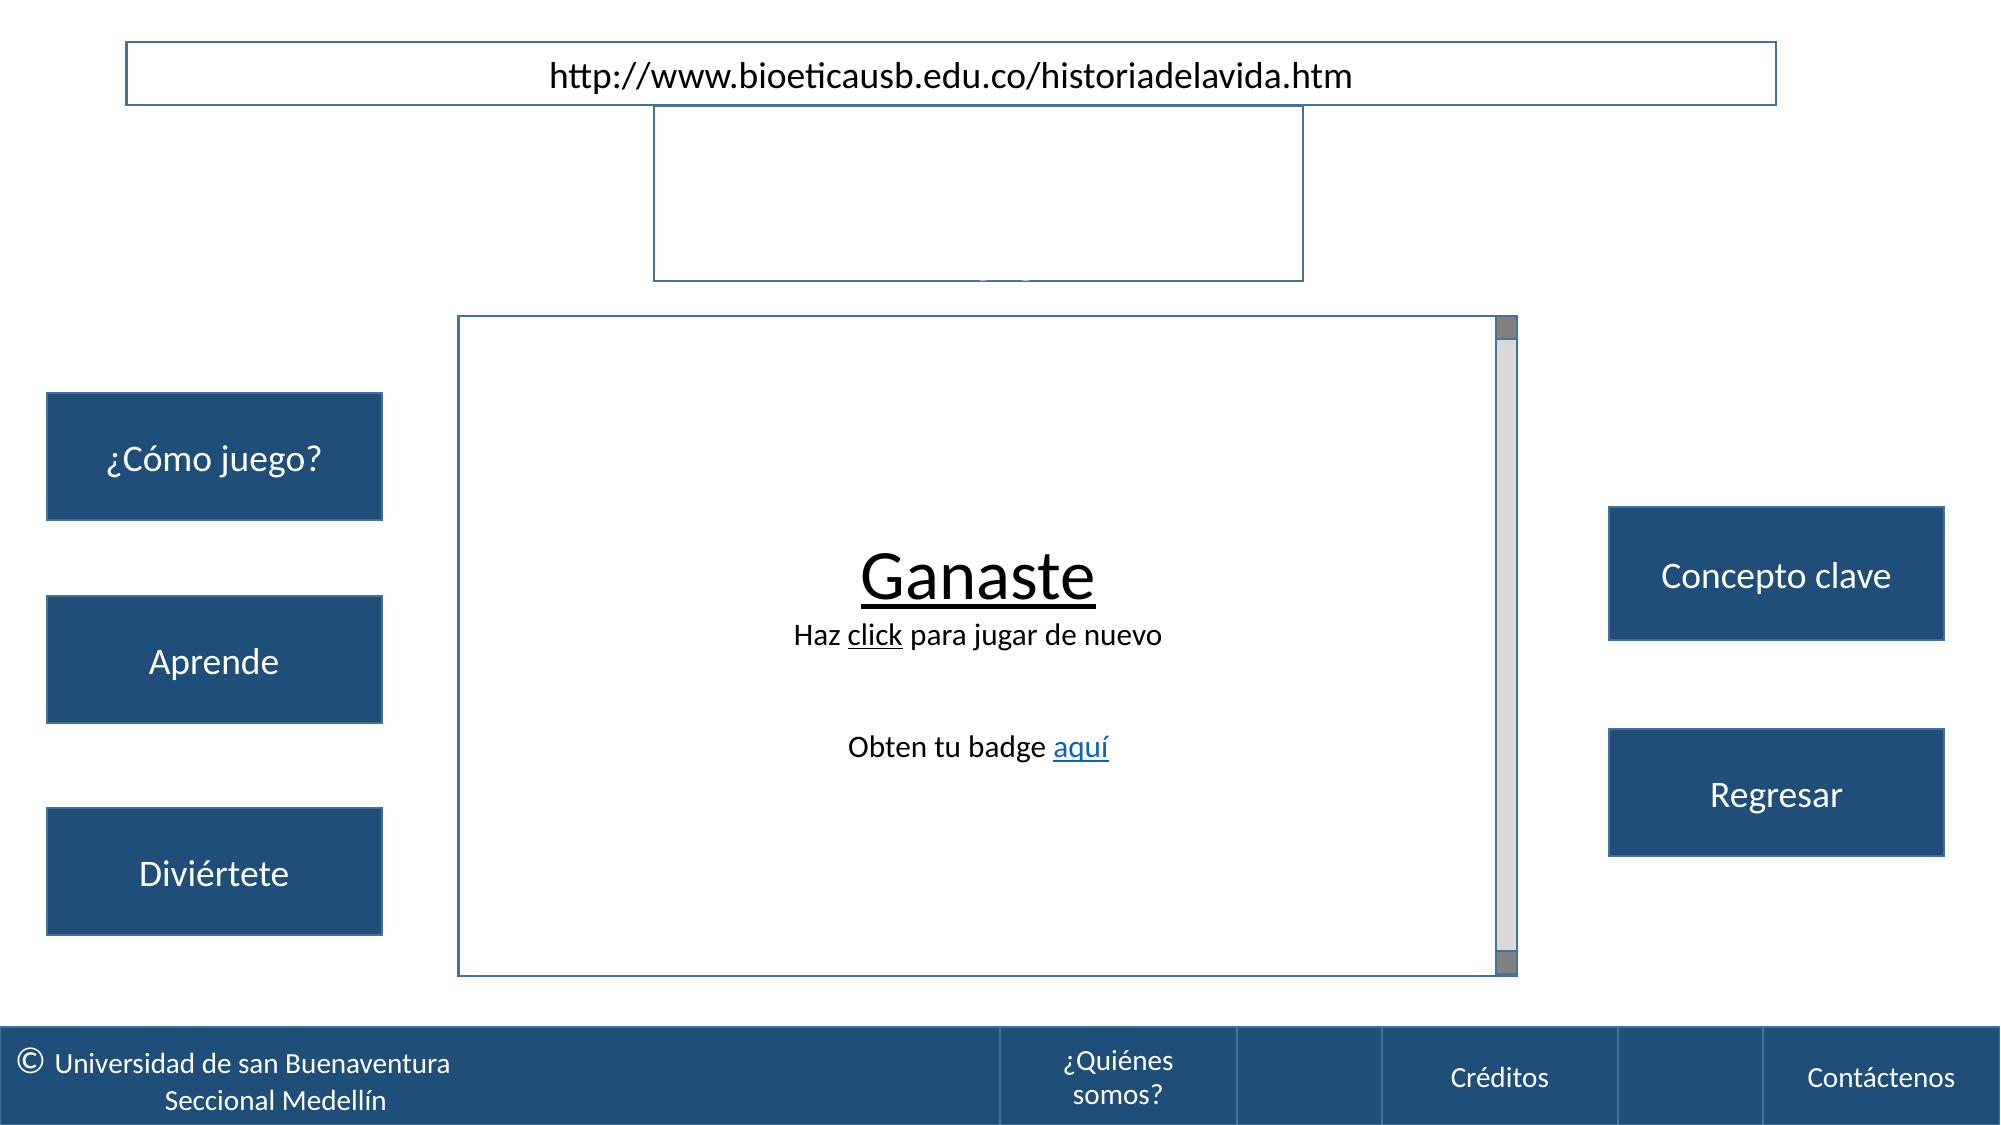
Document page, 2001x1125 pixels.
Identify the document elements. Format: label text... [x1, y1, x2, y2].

text_box Ganaste Haz click para jugar de nuevo Obten tu badge aquí [457, 315, 1495, 977]
text_box Diviértete [46, 807, 383, 936]
text_box Concepto clave [1608, 506, 1945, 641]
text_box Historia de la vida [653, 104, 1304, 282]
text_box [1496, 316, 1517, 977]
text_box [0, 1026, 2000, 1125]
text_box Aprende [46, 595, 383, 724]
text_box ¿Cómo juego? [46, 392, 383, 521]
text_box Regresar [1608, 728, 1945, 857]
text_box http://www.bioeticausb.edu.co/historiadelavida.htm [125, 41, 1777, 106]
